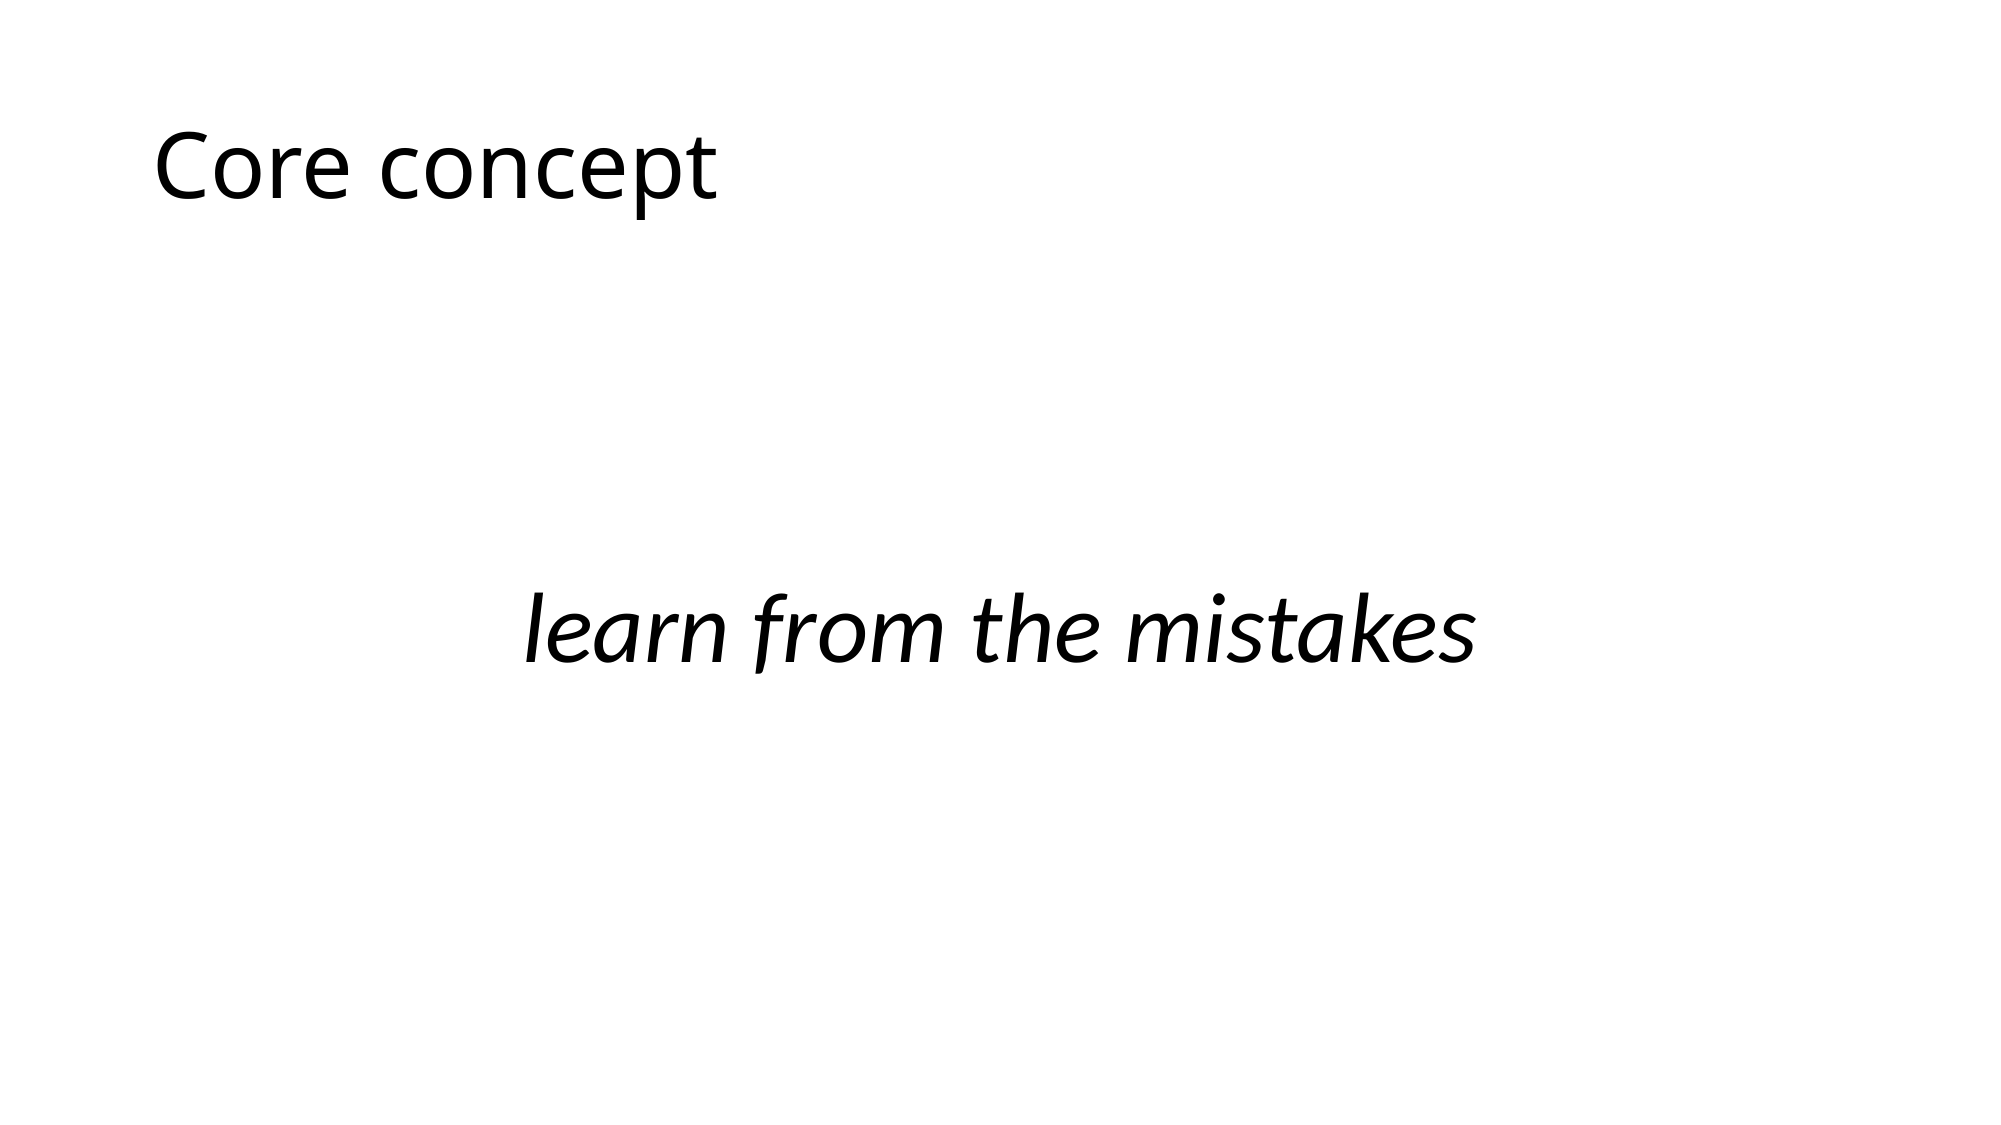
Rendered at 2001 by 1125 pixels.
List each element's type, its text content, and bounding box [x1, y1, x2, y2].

list learn from the mistakes [137, 299, 1863, 1014]
title Core concept [137, 59, 1863, 278]
